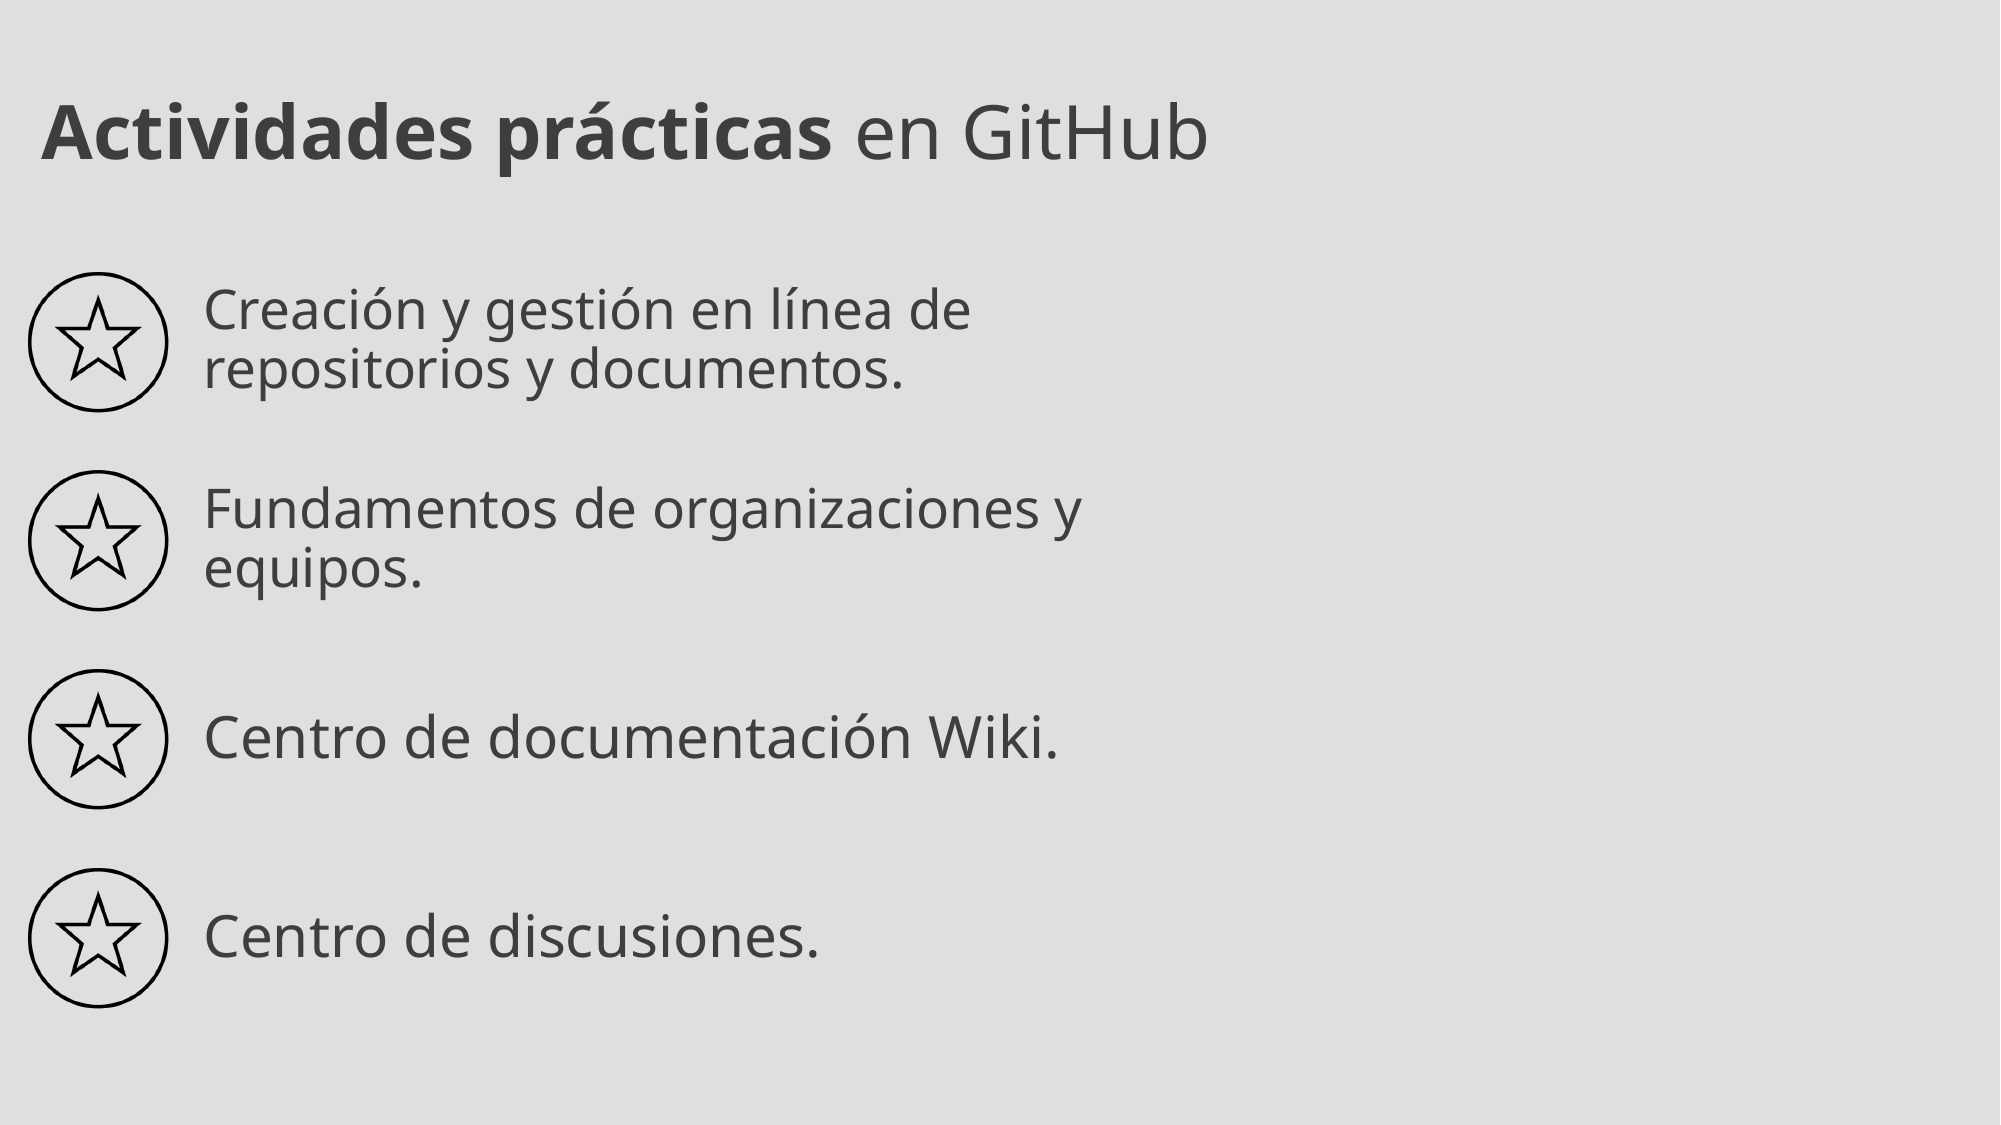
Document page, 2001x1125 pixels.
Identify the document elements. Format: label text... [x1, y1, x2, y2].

text_box Fundamentos de organizaciones y equipos. [188, 473, 1253, 608]
picture [9, 849, 187, 1027]
picture [9, 253, 187, 431]
text_box Actividades prácticas en GitHub [0, 58, 1253, 212]
title Creación y gestión en línea de repositorios y documentos. [188, 275, 1253, 409]
text_box Centro de documentación Wiki. [188, 672, 1253, 807]
text_box Centro de discusiones. [188, 871, 1253, 1005]
picture [9, 650, 187, 828]
picture [9, 451, 187, 630]
